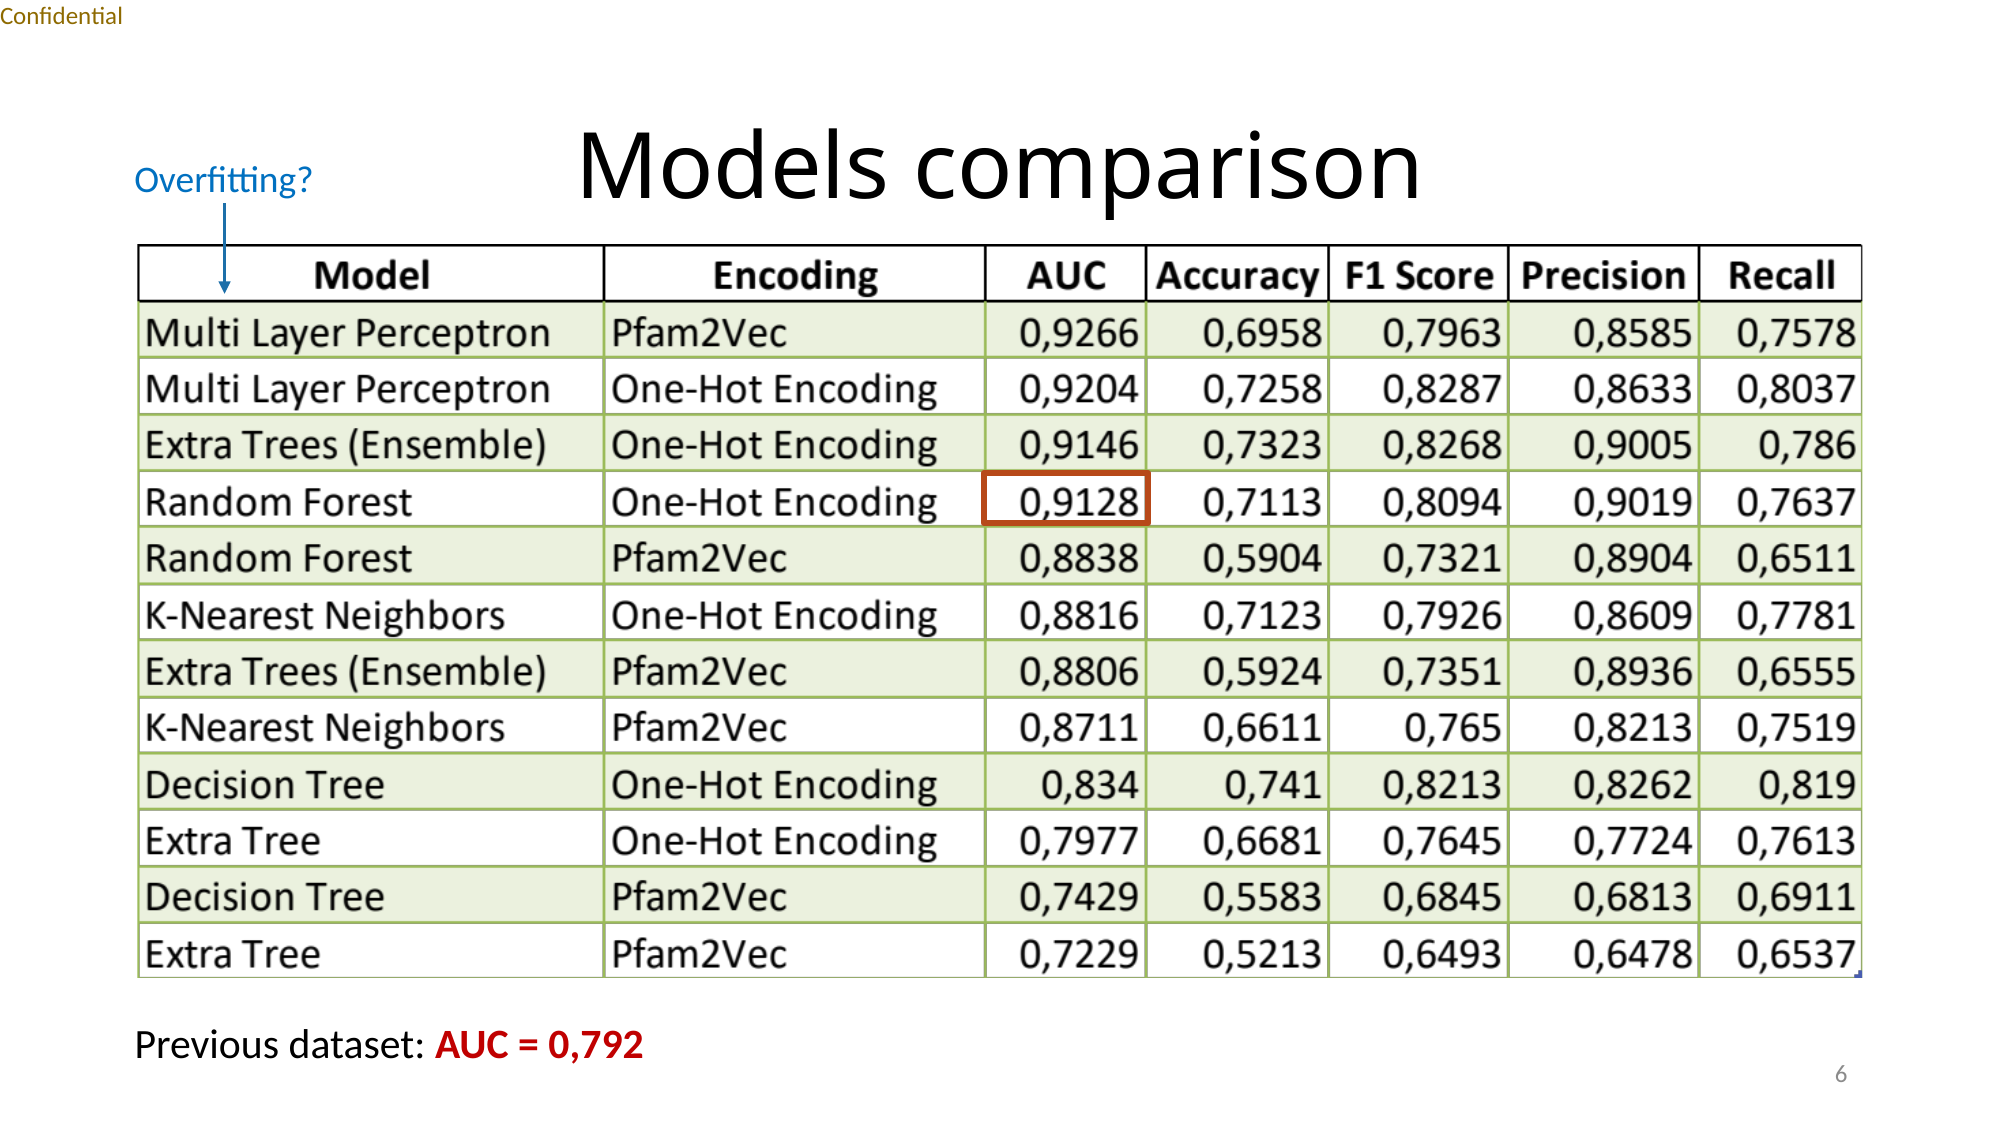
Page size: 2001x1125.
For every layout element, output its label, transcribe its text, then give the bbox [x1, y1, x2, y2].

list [137, 244, 1863, 978]
text_box Overfitting? [119, 147, 330, 207]
slide_number 6 [1412, 1042, 1863, 1103]
title Models comparison [137, 59, 1863, 244]
text_box Previous dataset: AUC = 0,792 [119, 1009, 660, 1075]
